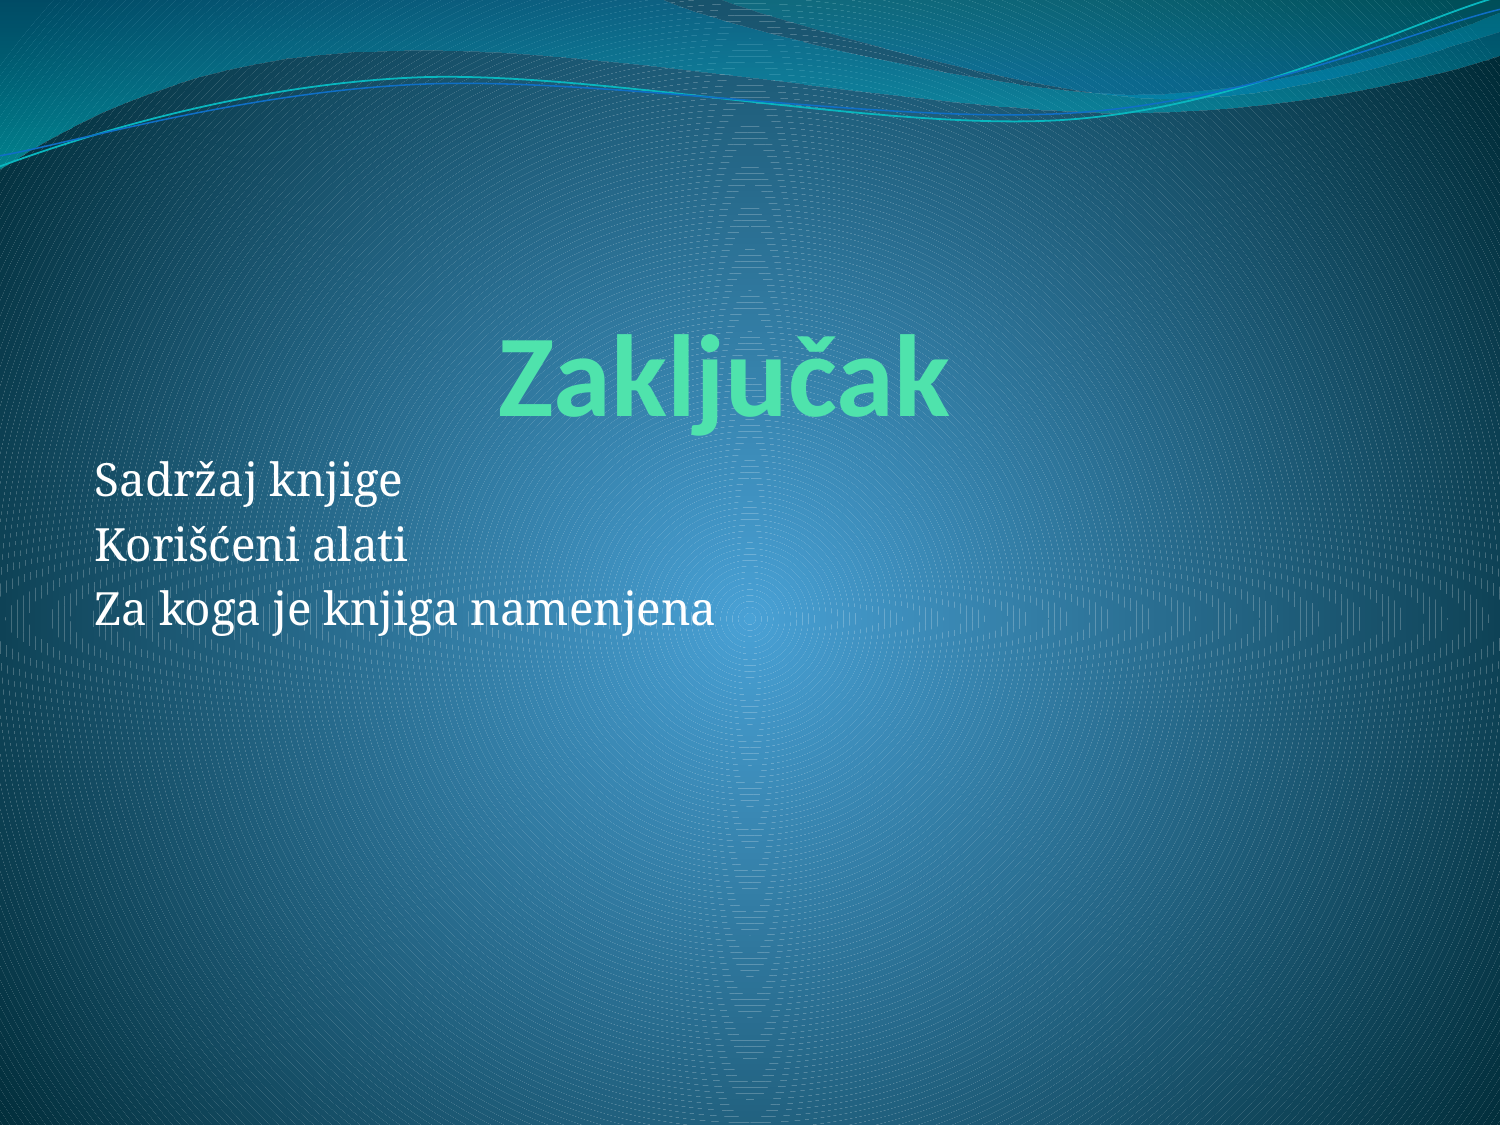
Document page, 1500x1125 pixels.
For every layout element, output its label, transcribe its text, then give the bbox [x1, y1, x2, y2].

title Zaključak [86, 216, 1362, 440]
list Sadržaj knjige Korišćeni alati Za koga je knjiga namenjena [86, 443, 1362, 692]
